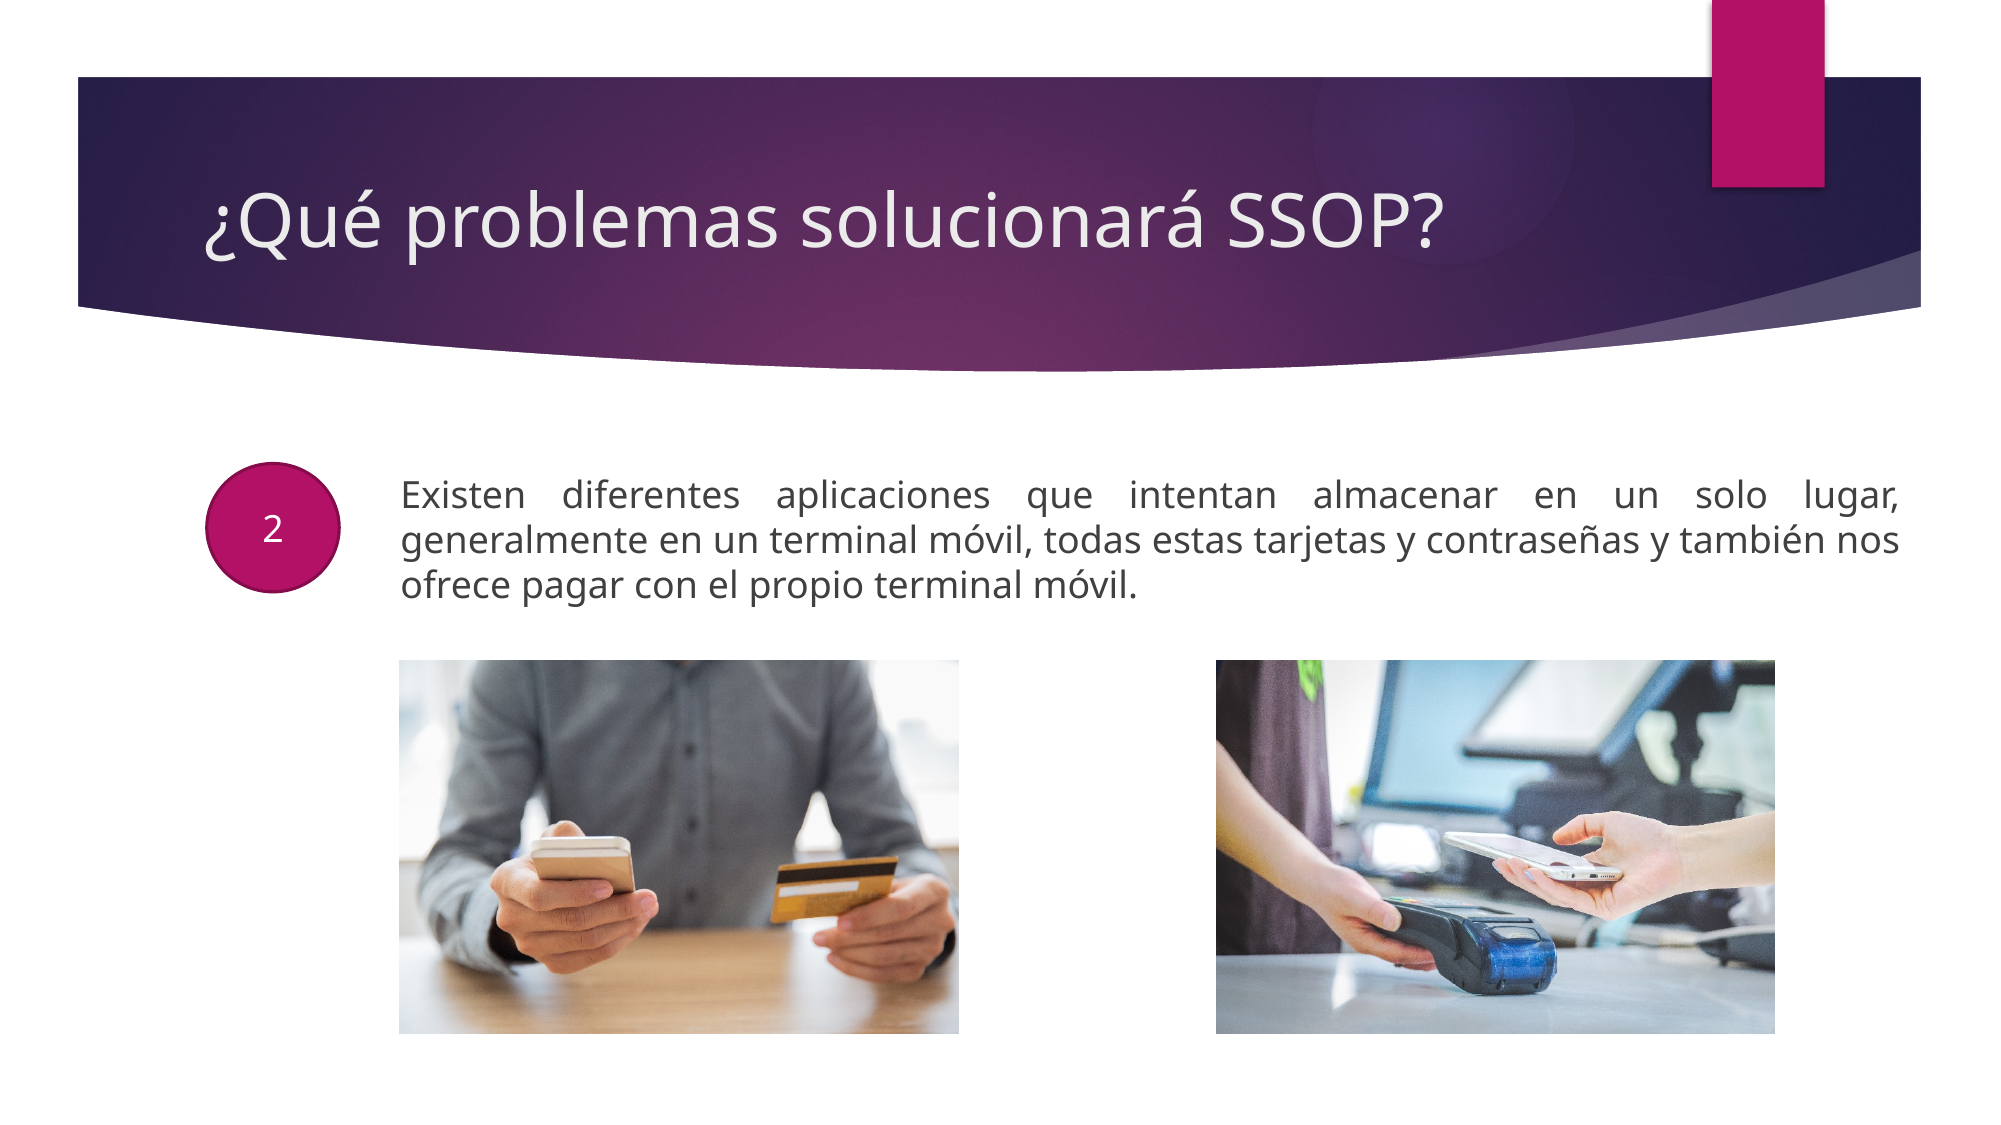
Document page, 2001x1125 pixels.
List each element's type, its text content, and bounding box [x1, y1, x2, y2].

text_box Existen diferentes aplicaciones que intentan almacenar en un solo lugar, generalmente en un terminal móvil, todas estas tarjetas y contraseñas y también nos ofrece pagar con el propio terminal móvil. [385, 463, 1917, 617]
picture [399, 660, 959, 1034]
picture [1215, 660, 1776, 1034]
text_box 2 [205, 461, 341, 594]
title ¿Qué problemas solucionará SSOP? [189, 159, 1627, 276]
